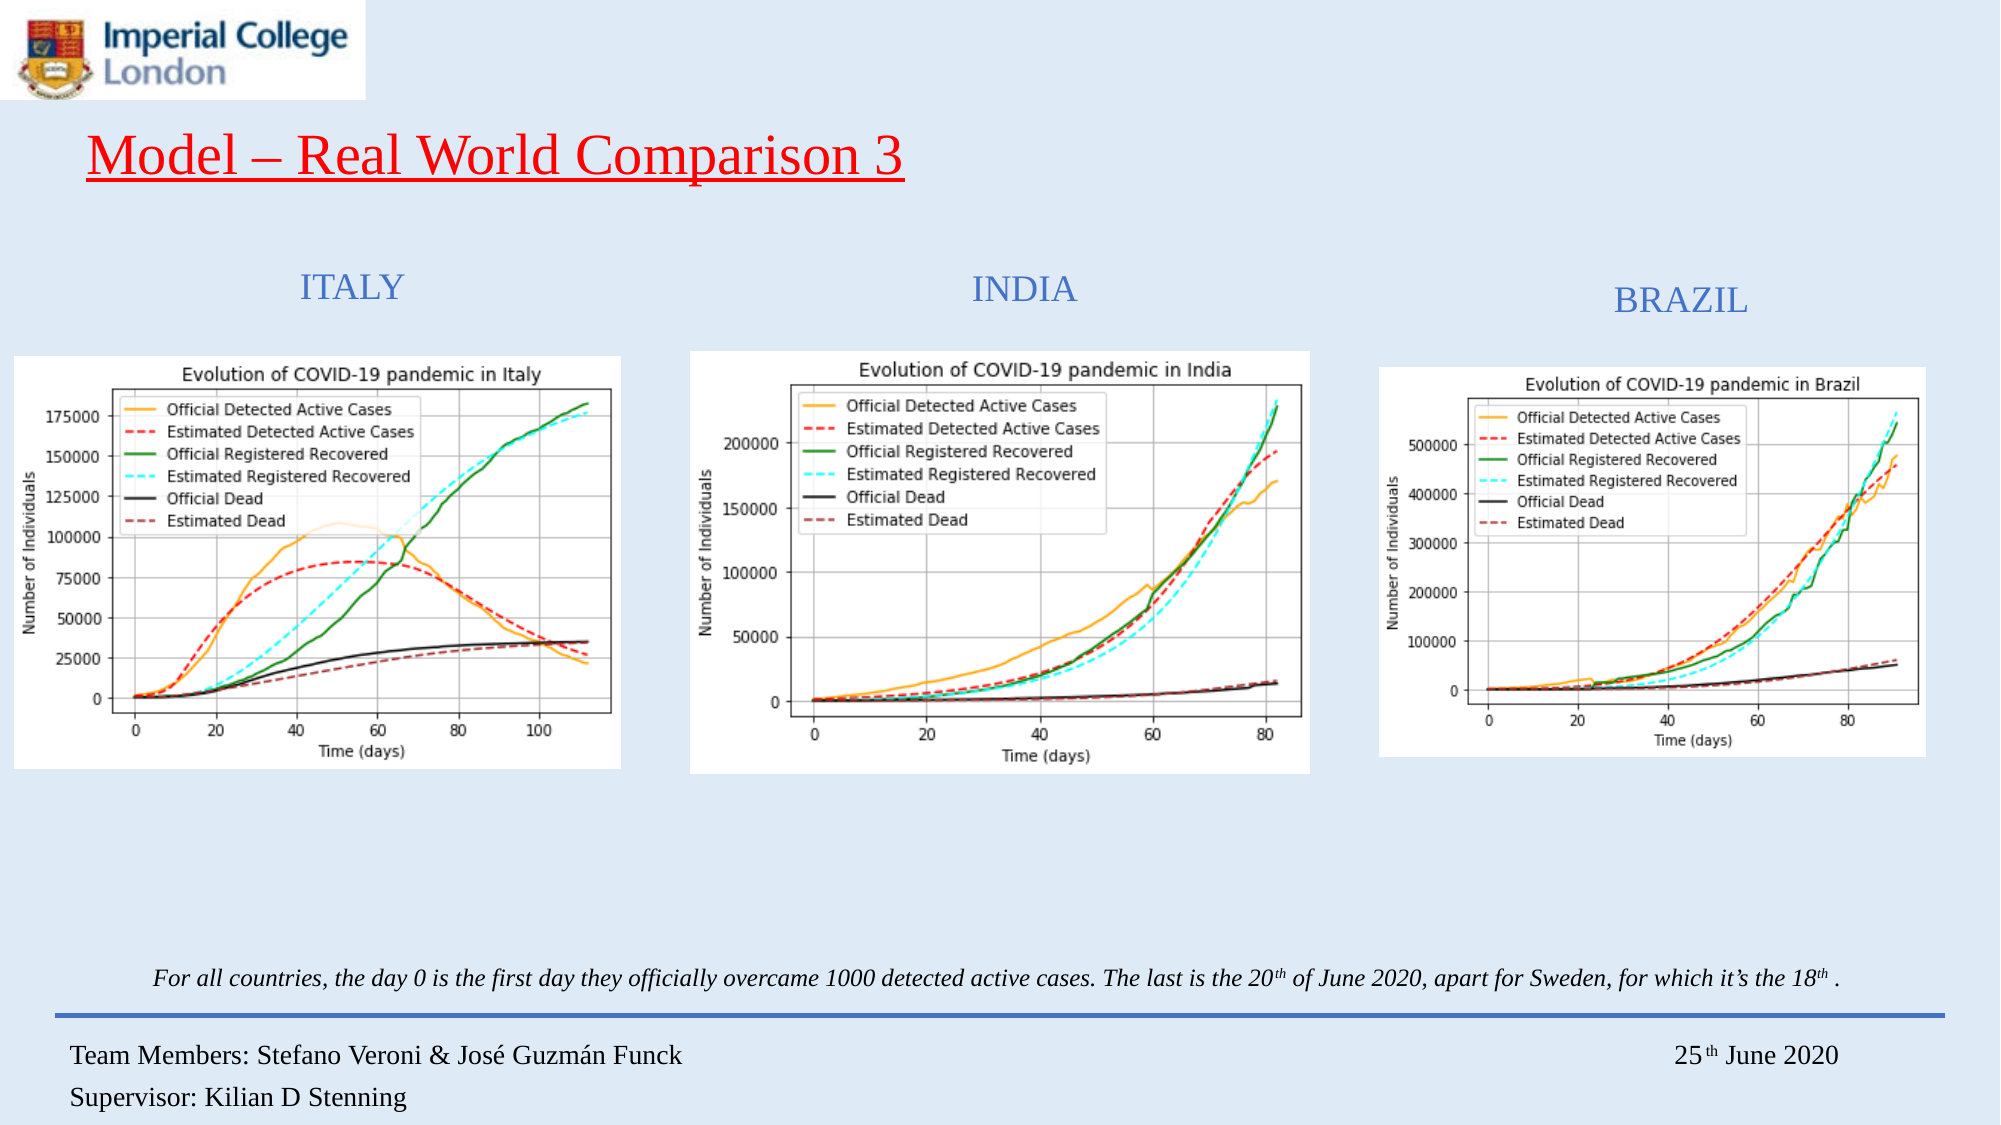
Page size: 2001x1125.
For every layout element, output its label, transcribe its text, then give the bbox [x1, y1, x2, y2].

text_box INDIA [957, 256, 1118, 317]
picture [0, 0, 366, 100]
subtitle Team Members: Stefano Veroni & José Guzmán Funck 25th June 2020 Supervisor: Kilian D Stenning [54, 1033, 1960, 1121]
picture [14, 356, 621, 769]
text_box For all countries, the day 0 is the first day they officially overcame 1000 detected active cases. The last is the 20th of June 2020, apart for Sweden, for which it’s the 18th . [0, 953, 2000, 999]
text_box ITALY [285, 254, 446, 315]
picture [690, 351, 1310, 774]
text_box Model – Real World Comparison 3 [71, 109, 1081, 194]
text_box BRAZIL [1599, 267, 1776, 328]
picture [1379, 367, 1926, 757]
